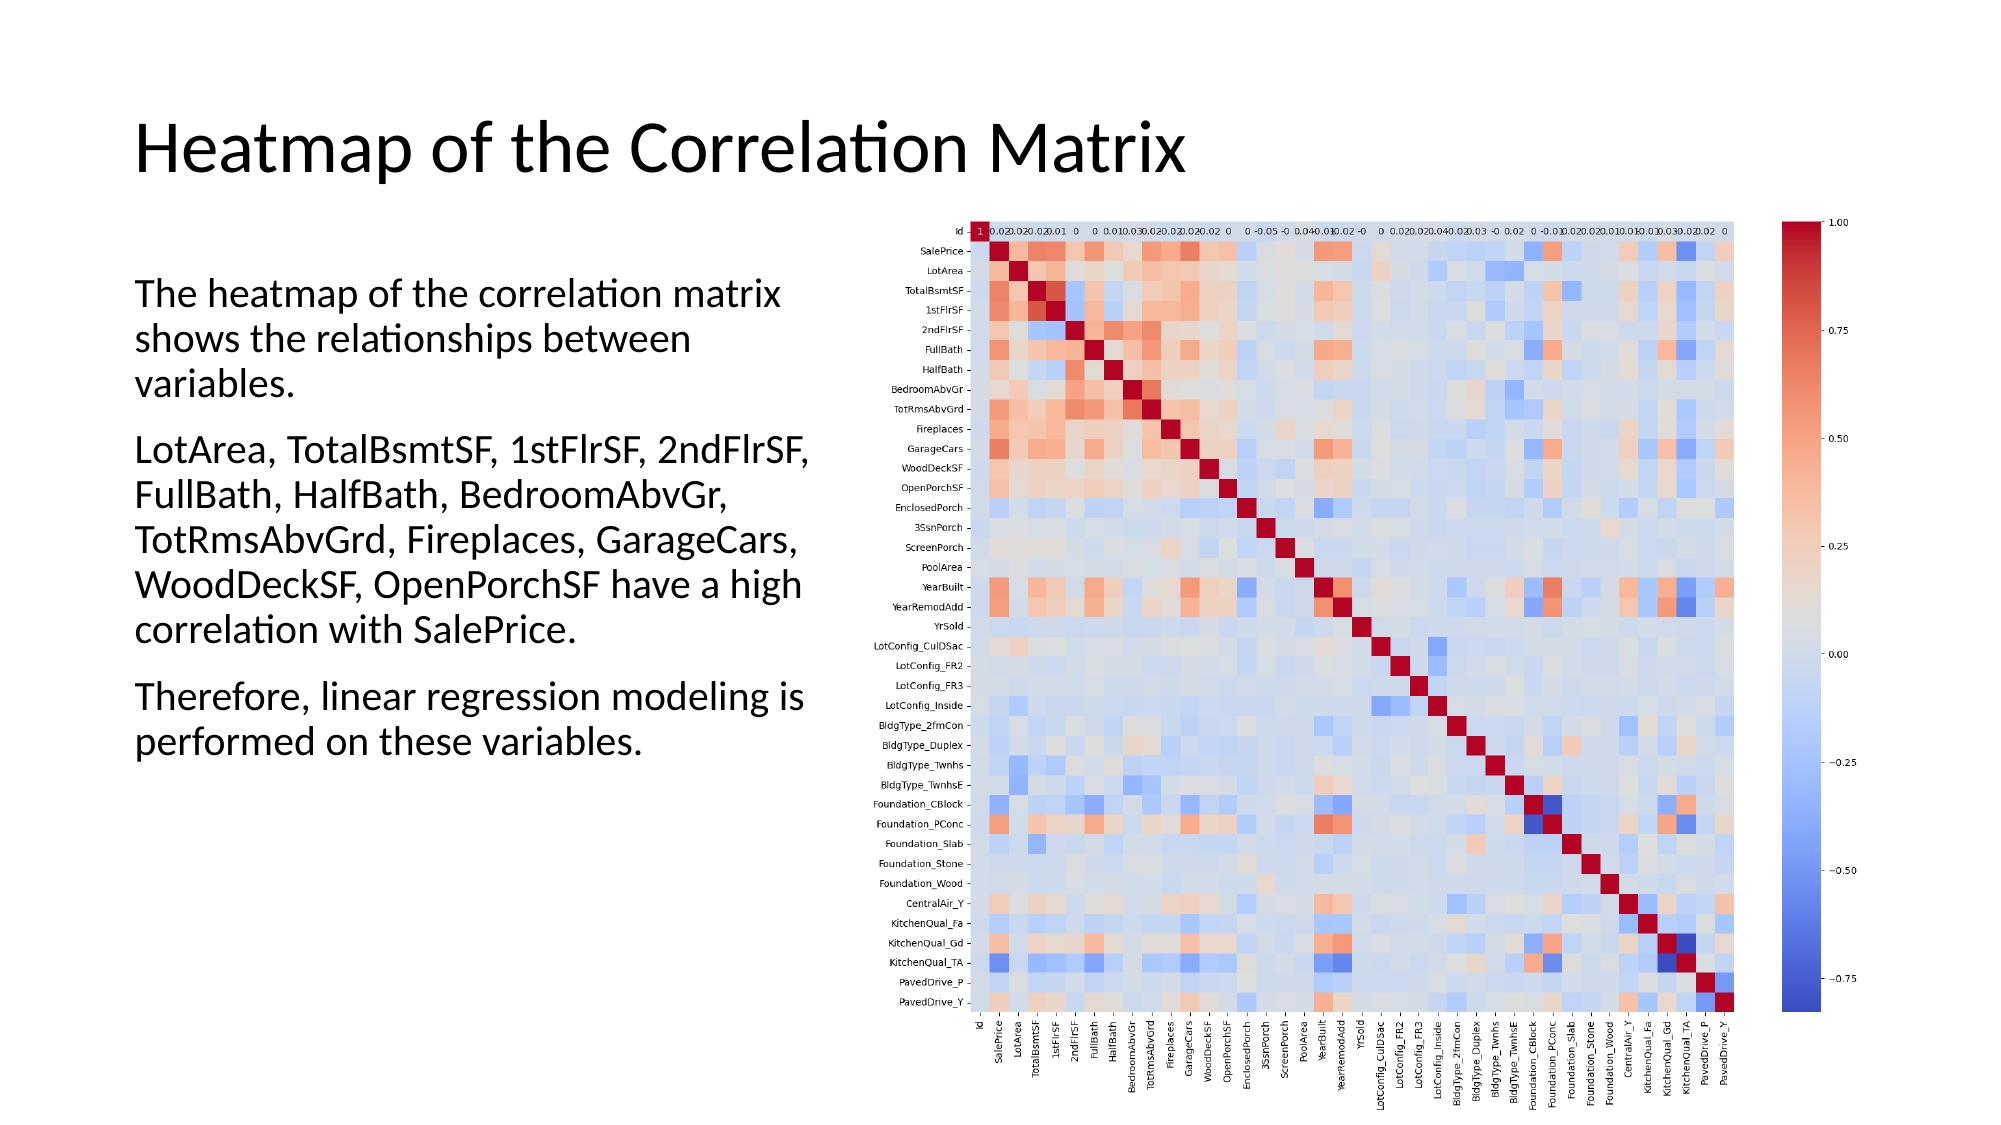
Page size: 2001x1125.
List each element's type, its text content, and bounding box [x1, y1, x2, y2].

picture [865, 211, 1863, 1116]
title Heatmap of the Correlation Matrix [119, 39, 1845, 258]
list The heatmap of the correlation matrix shows the relationships between variables. LotArea, TotalBsmtSF, 1stFlrSF, 2ndFlrSF, FullBath, HalfBath, BedroomAbvGr, TotRmsAbvGrd, Fireplaces, GarageCars, WoodDeckSF, OpenPorchSF have a high correlation with SalePrice. Therefore, linear regression modeling is performed on these variables. [119, 264, 849, 978]
